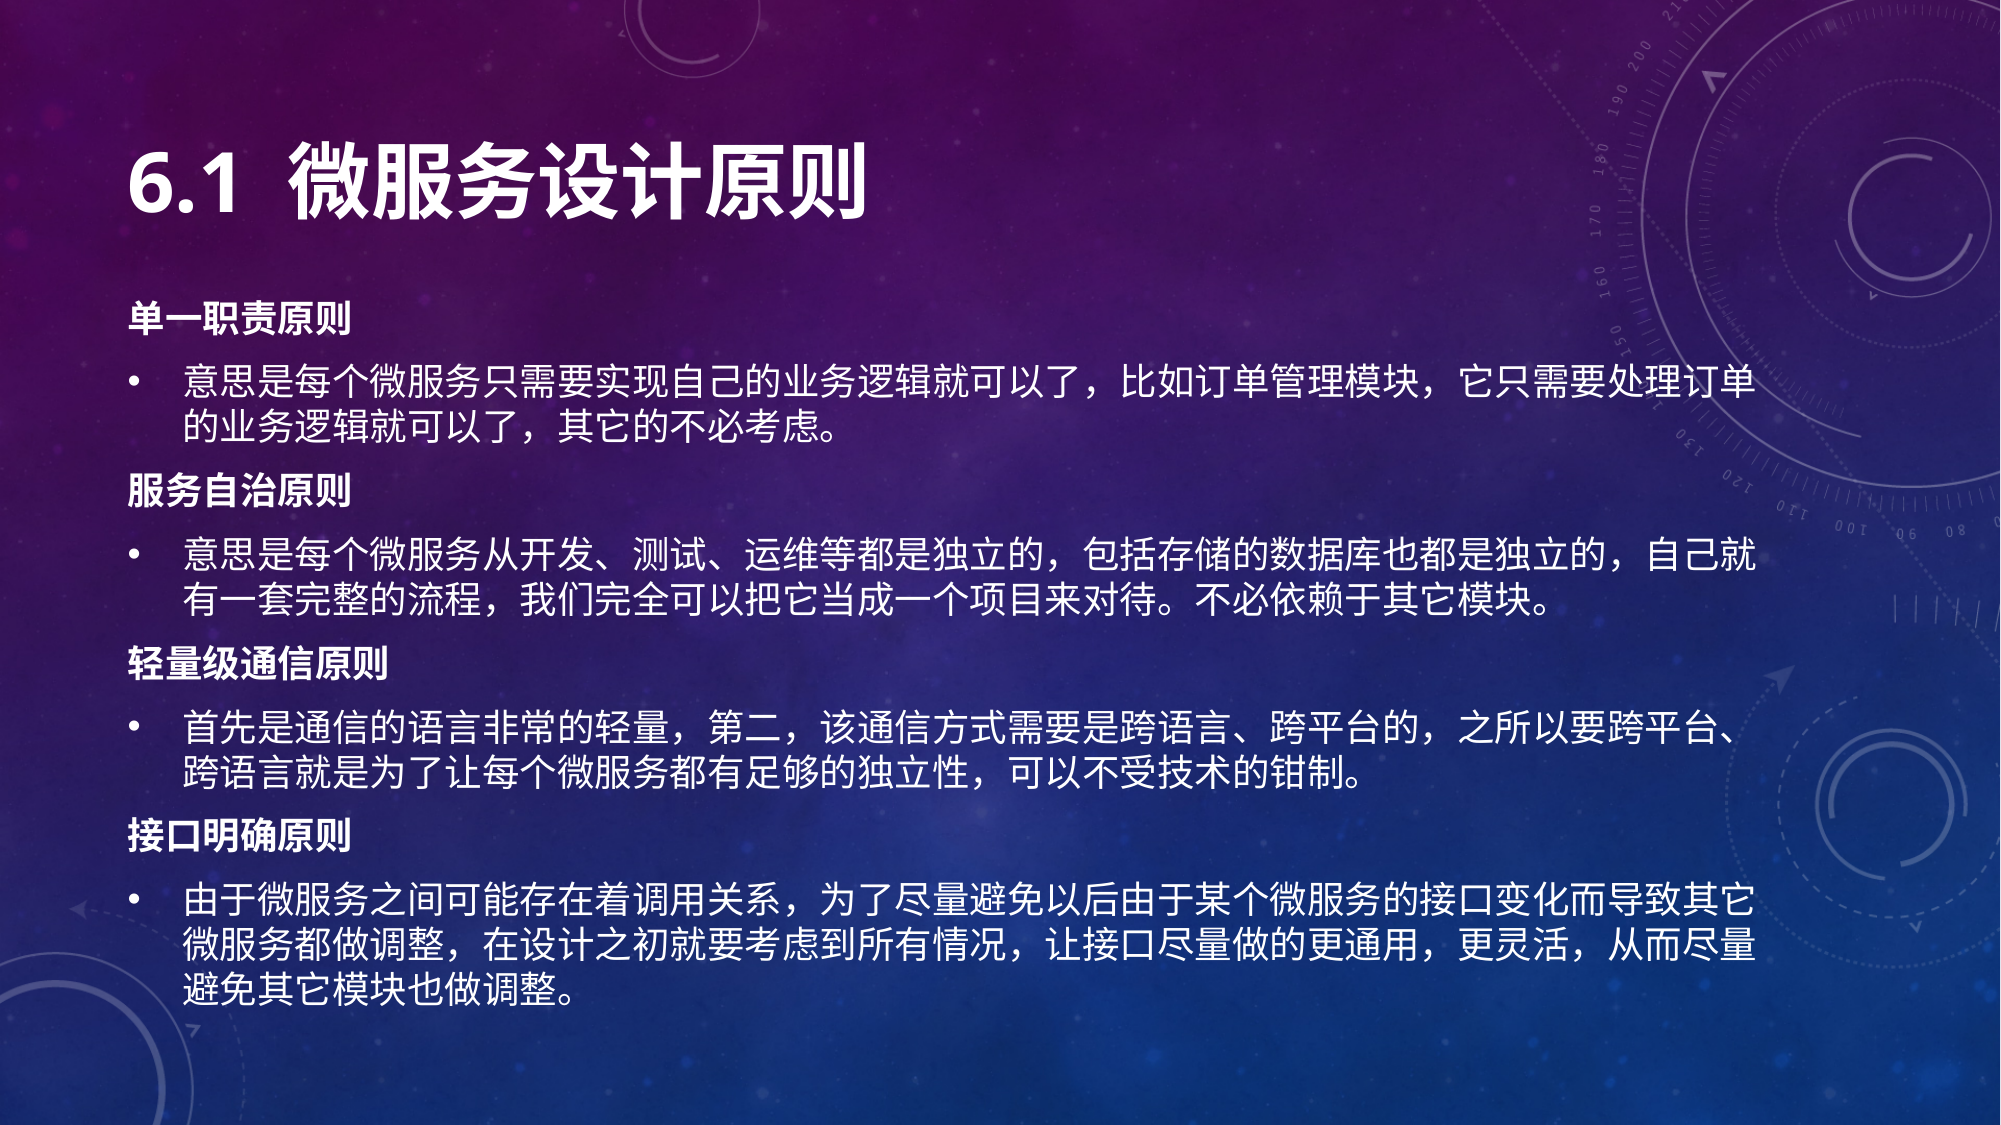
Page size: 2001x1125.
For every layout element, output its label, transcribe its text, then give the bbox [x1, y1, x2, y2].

title 6.1 微服务设计原则 [112, 103, 1775, 237]
picture [0, 0, 2001, 1125]
list 单一职责原则 意思是每个微服务只需要实现自己的业务逻辑就可以了，比如订单管理模块，它只需要处理订单的业务逻辑就可以了，其它的不必考虑。 服务自治原则 意思是每个微服务从开发、测试、运维等都是独立的，包括存储的数据库也都是独立的，自己就有一套完整的流程，我们完全可以把它当成一个项目来对待。不必依赖于其它模块。 轻量级通信原则 首先是通信的语言非常的轻量，第二，该通信方式需要是跨语言、跨平台的，之所以要跨平台、跨语言就是为了让每个微服务都有足够的独立性，可以不受技术的钳制。 接口明确原则 由于微服务之间可能存在着调用关系，为了尽量避免以后由于某个微服务的接口变化而导致其它微服务都做调整，在设计之初就要考虑到所有情况，让接口尽量做的更通用，更灵活，从而尽量避免其它模块也做调整。 [112, 286, 1775, 1022]
